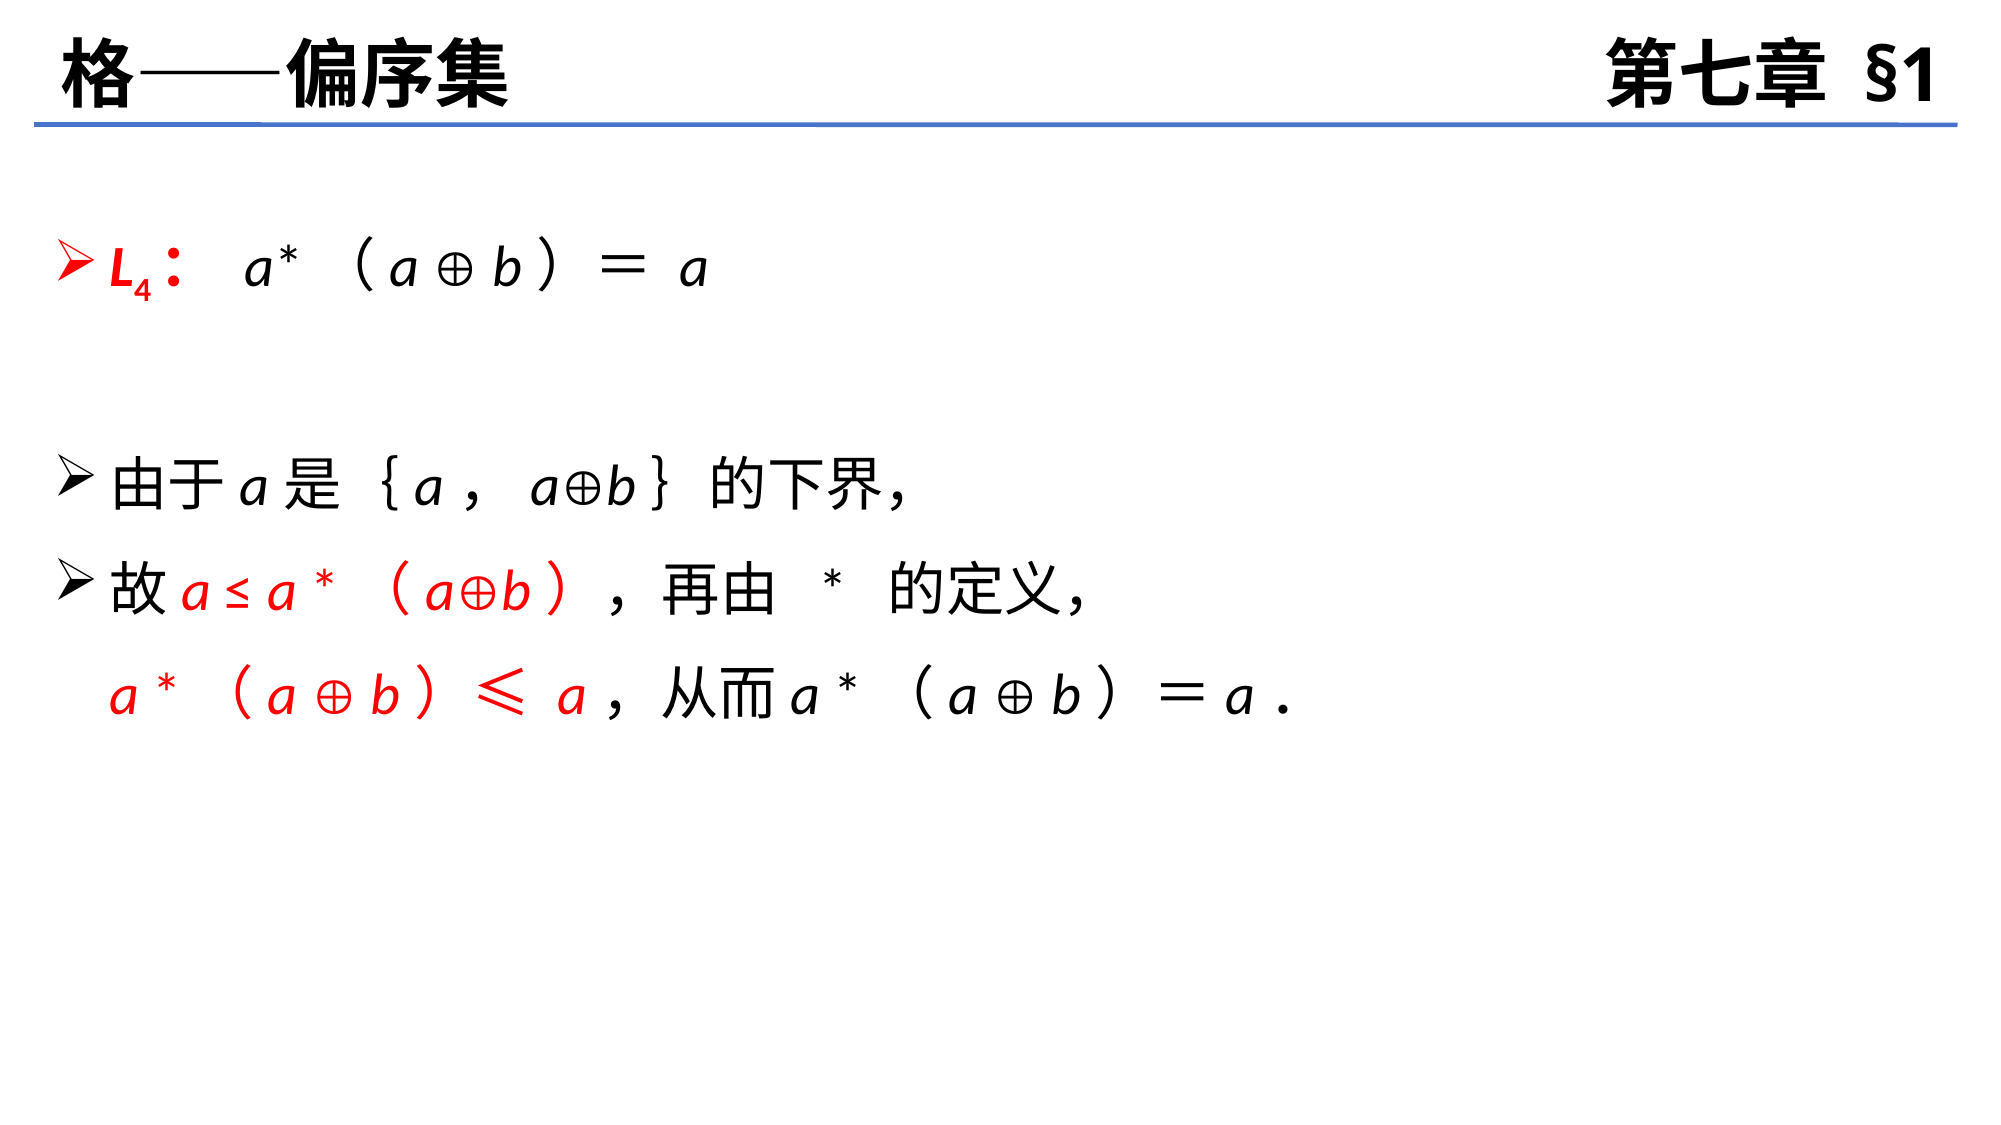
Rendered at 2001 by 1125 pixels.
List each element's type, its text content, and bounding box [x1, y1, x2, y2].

text_box L4： a*（a  b）＝ a 由于a是｛a，ab｝的下界， 故a ≤ a *（ab），再由 * 的定义， a *（a  b）≤ a，从而a *（a  b）＝a． [38, 181, 1951, 1065]
text_box 第七章 §1 [1576, 19, 1958, 124]
text_box 格——偏序集 [46, 18, 932, 124]
